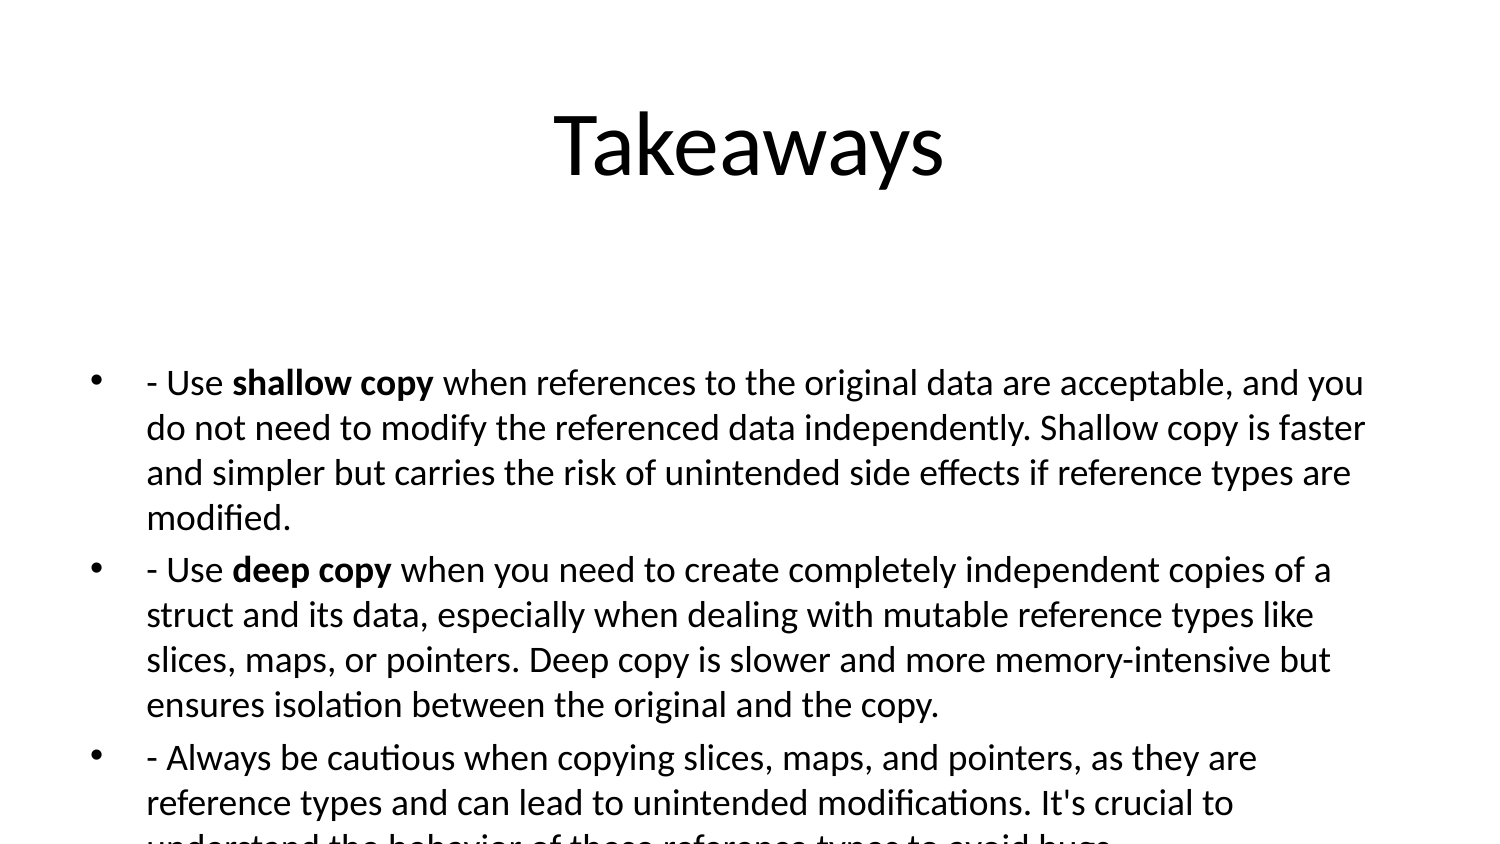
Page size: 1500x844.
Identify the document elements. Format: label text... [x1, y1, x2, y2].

title Takeaways [75, 45, 1425, 233]
list - Use shallow copy when references to the original data are acceptable, and you do not need to modify the referenced data independently. Shallow copy is faster and simpler but carries the risk of unintended side effects if reference types are modified. - Use deep copy when you need to create completely independent copies of a struct and its data, especially when dealing with mutable reference types like slices, maps, or pointers. Deep copy is slower and more memory-intensive but ensures isolation between the original and the copy. - Always be cautious when copying slices, maps, and pointers, as they are reference types and can lead to unintended modifications. It's crucial to understand the behavior of these reference types to avoid bugs. - Consider writing utility functions for deep copying complex structs with nested data. By creating reusable deep copy functions, you can avoid errors and make your code cleaner and more maintainable. [75, 262, 1425, 844]
